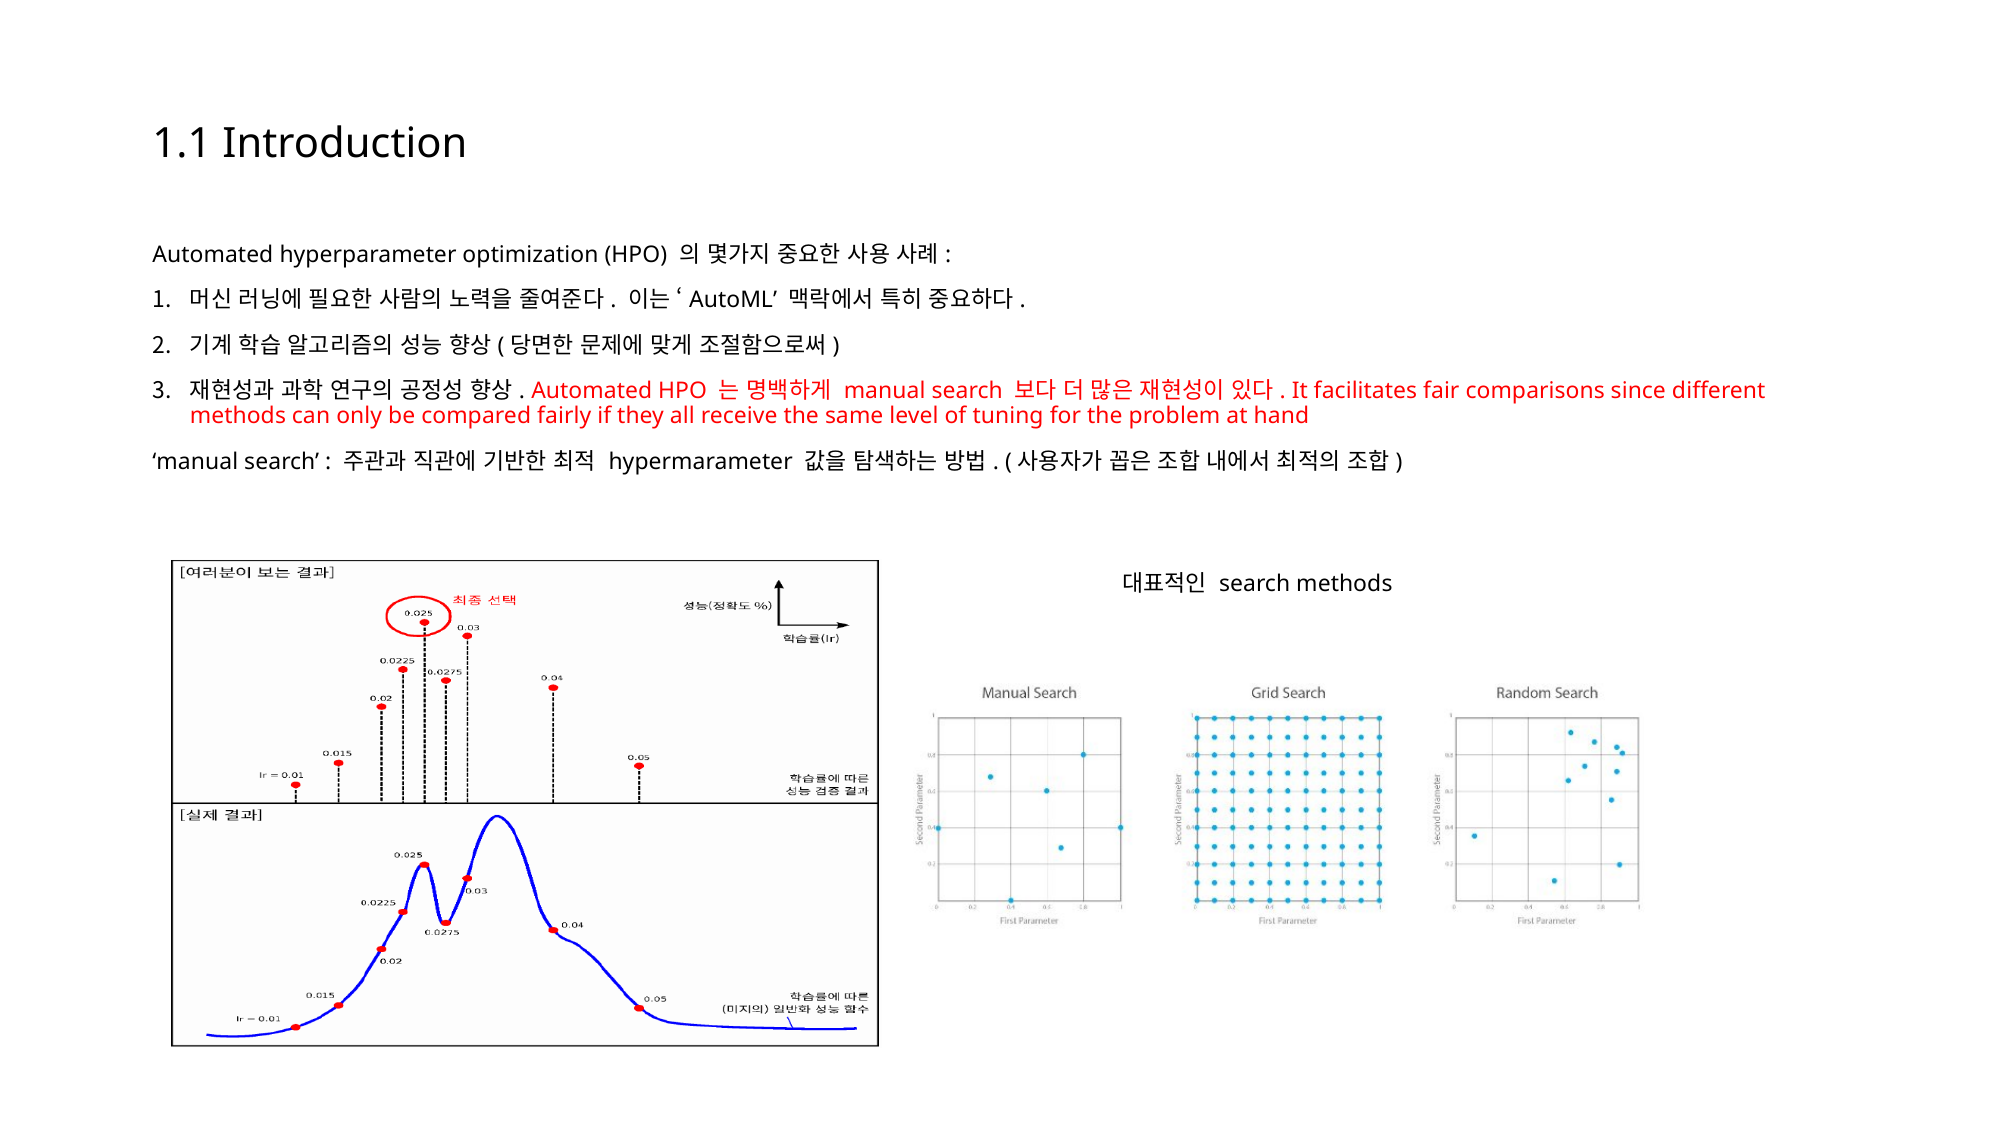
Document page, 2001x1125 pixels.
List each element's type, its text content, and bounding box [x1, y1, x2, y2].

list Automated hyperparameter optimization (HPO) 의 몇가지 중요한 사용 사례: 머신 러닝에 필요한 사람의 노력을 줄여준다. 이는 ‘AutoML’ 맥락에서 특히 중요하다. 기계 학습 알고리즘의 성능 향상(당면한 문제에 맞게 조절함으로써) 재현성과 과학 연구의 공정성 향상. Automated HPO 는 명백하게 manual search 보다 더 많은 재현성이 있다. It facilitates fair comparisons since different methods can only be compared fairly if they all receive the same level of tuning for the problem at hand ‘manual search’ : 주관과 직관에 기반한 최적 hypermarameter 값을 탐색하는 방법. (사용자가 꼽은 조합 내에서 최적의 조합) [137, 234, 1863, 544]
picture [913, 678, 1645, 929]
picture [171, 559, 882, 1048]
title 1.1 Introduction [137, 66, 1081, 222]
text_box 대표적인 search methods [1107, 563, 1450, 619]
